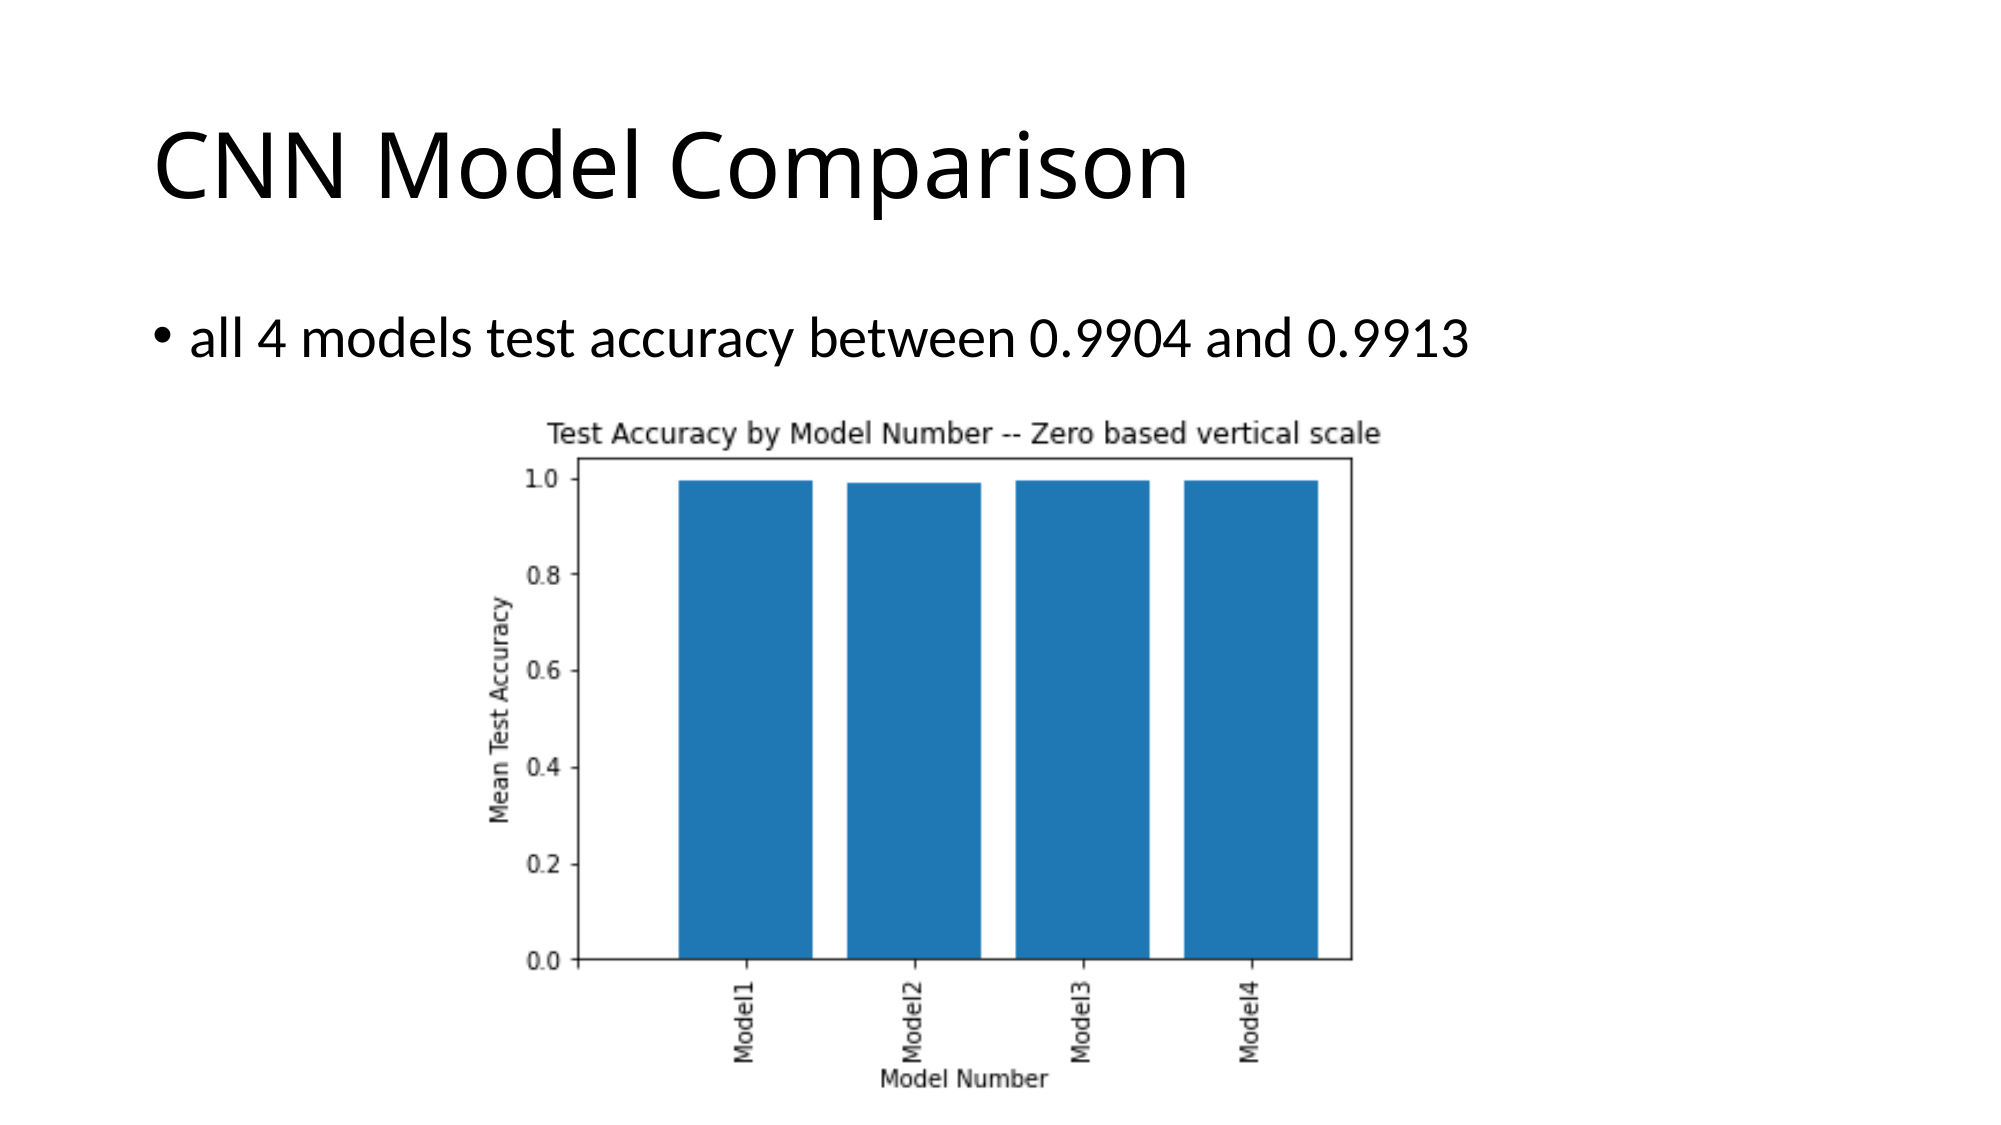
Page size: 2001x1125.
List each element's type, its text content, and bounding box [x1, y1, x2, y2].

list all 4 models test accuracy between 0.9904 and 0.9913 [137, 299, 1863, 408]
picture [467, 405, 1448, 1125]
title CNN Model Comparison [137, 59, 1863, 278]
